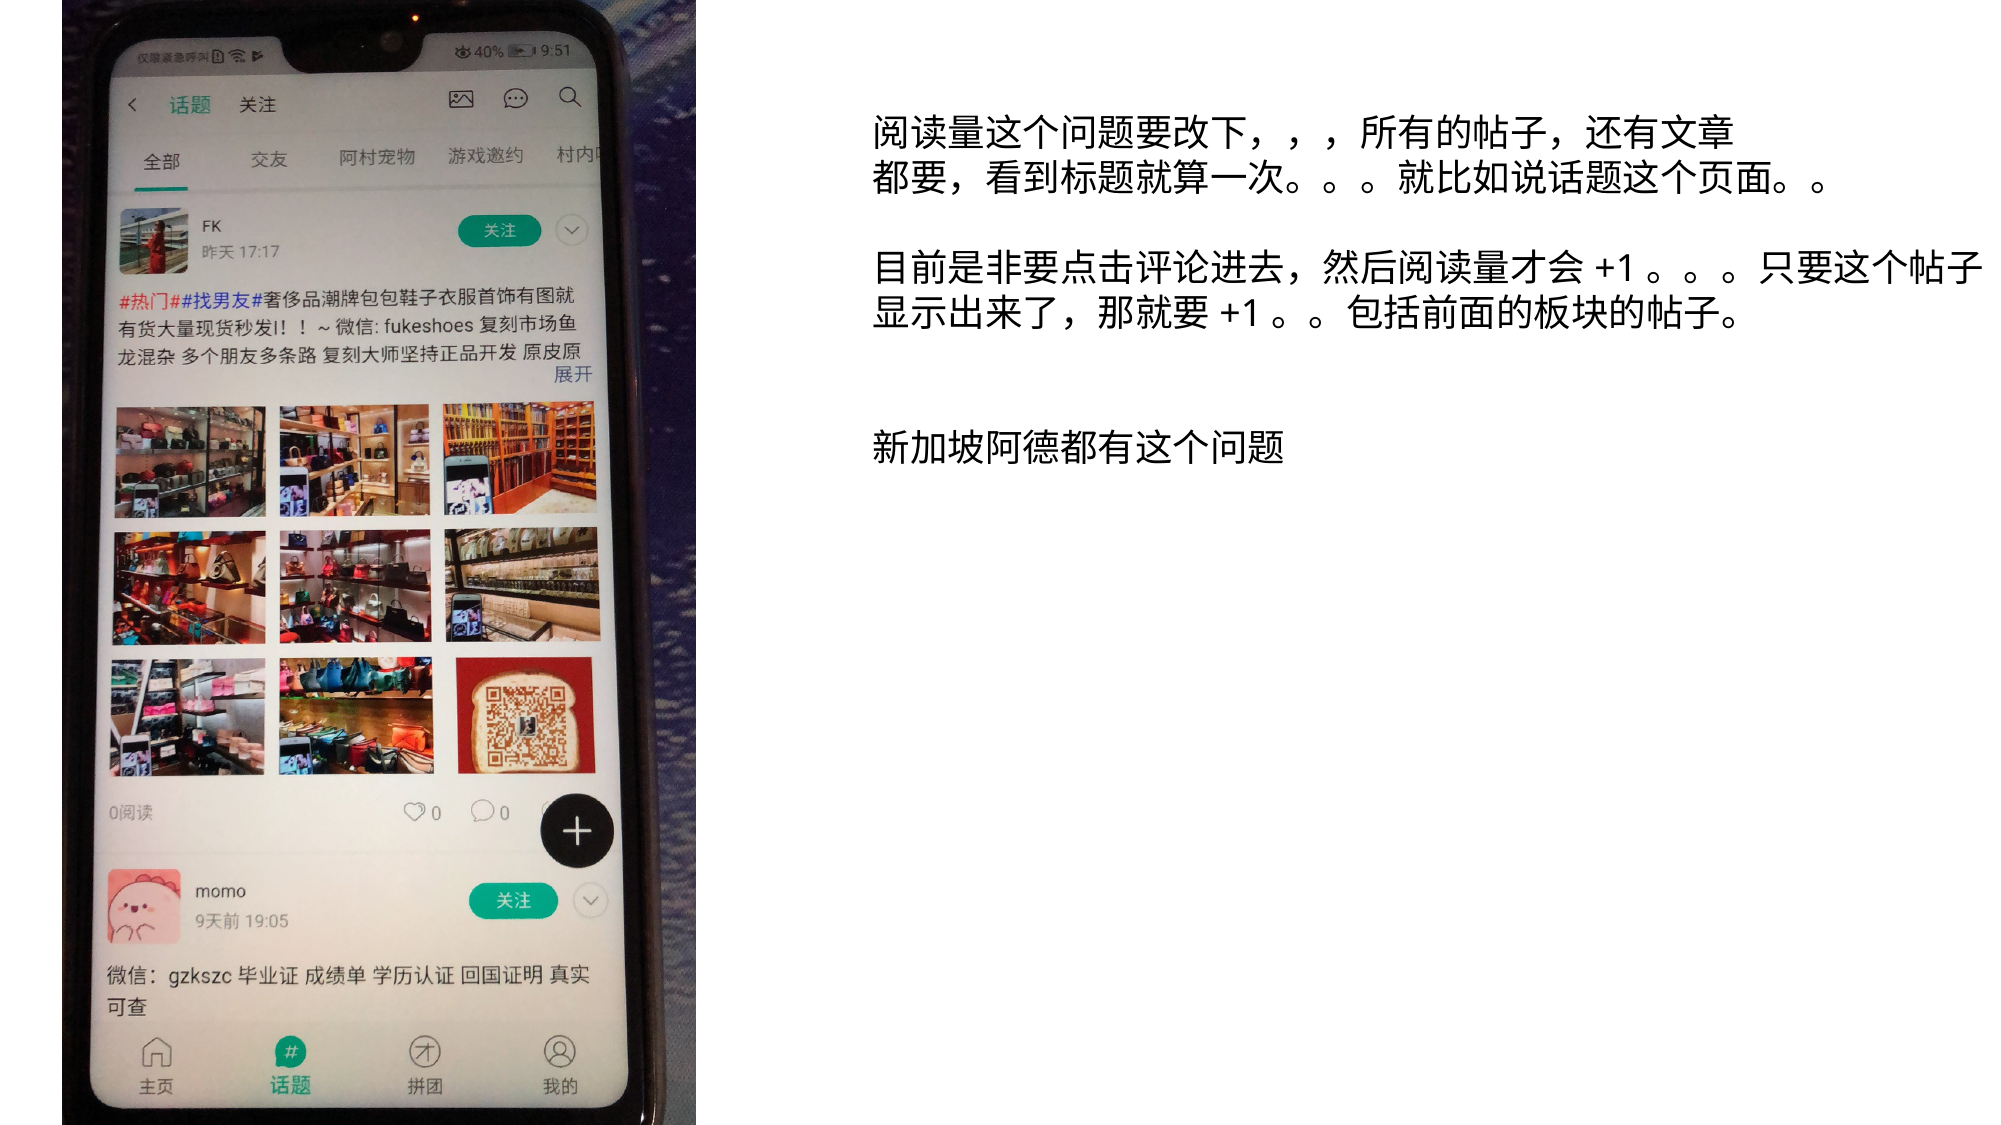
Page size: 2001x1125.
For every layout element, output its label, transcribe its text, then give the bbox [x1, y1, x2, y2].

text_box 阅读量这个问题要改下，，，所有的帖子，还有文章 都要，看到标题就算一次。。。就比如说话题这个页面。。 目前是非要点击评论进去，然后阅读量才会+1。。。只要这个帖子 显示出来了，那就要+1。。包括前面的板块的帖子。 新加坡阿德都有这个问题 [858, 101, 1999, 476]
picture [62, 0, 696, 1125]
